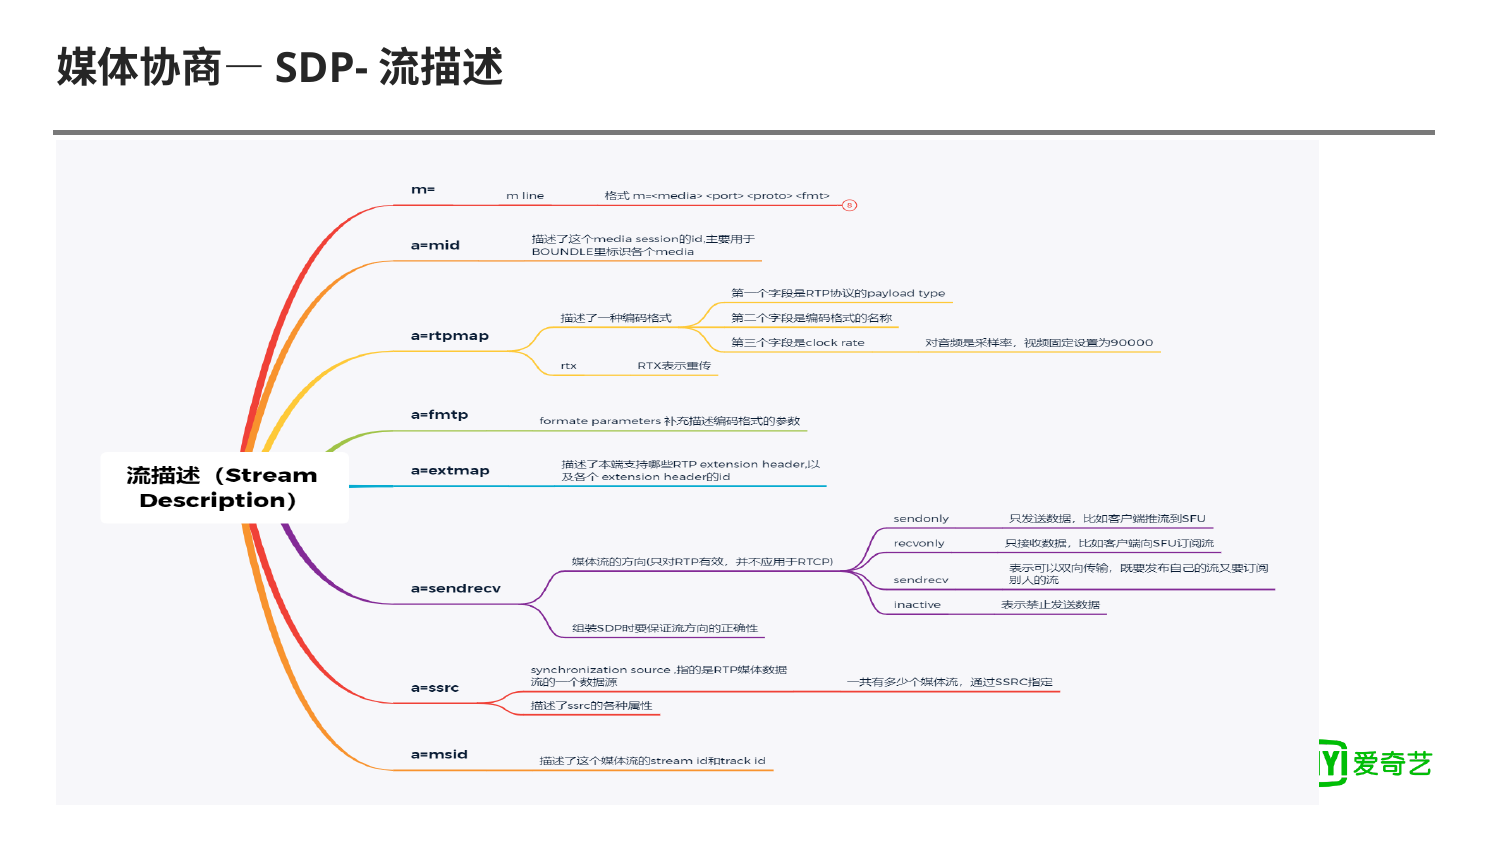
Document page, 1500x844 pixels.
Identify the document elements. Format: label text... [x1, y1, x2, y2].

title 媒体协商—SDP-流描述 [41, 33, 1424, 115]
picture [56, 140, 1447, 805]
